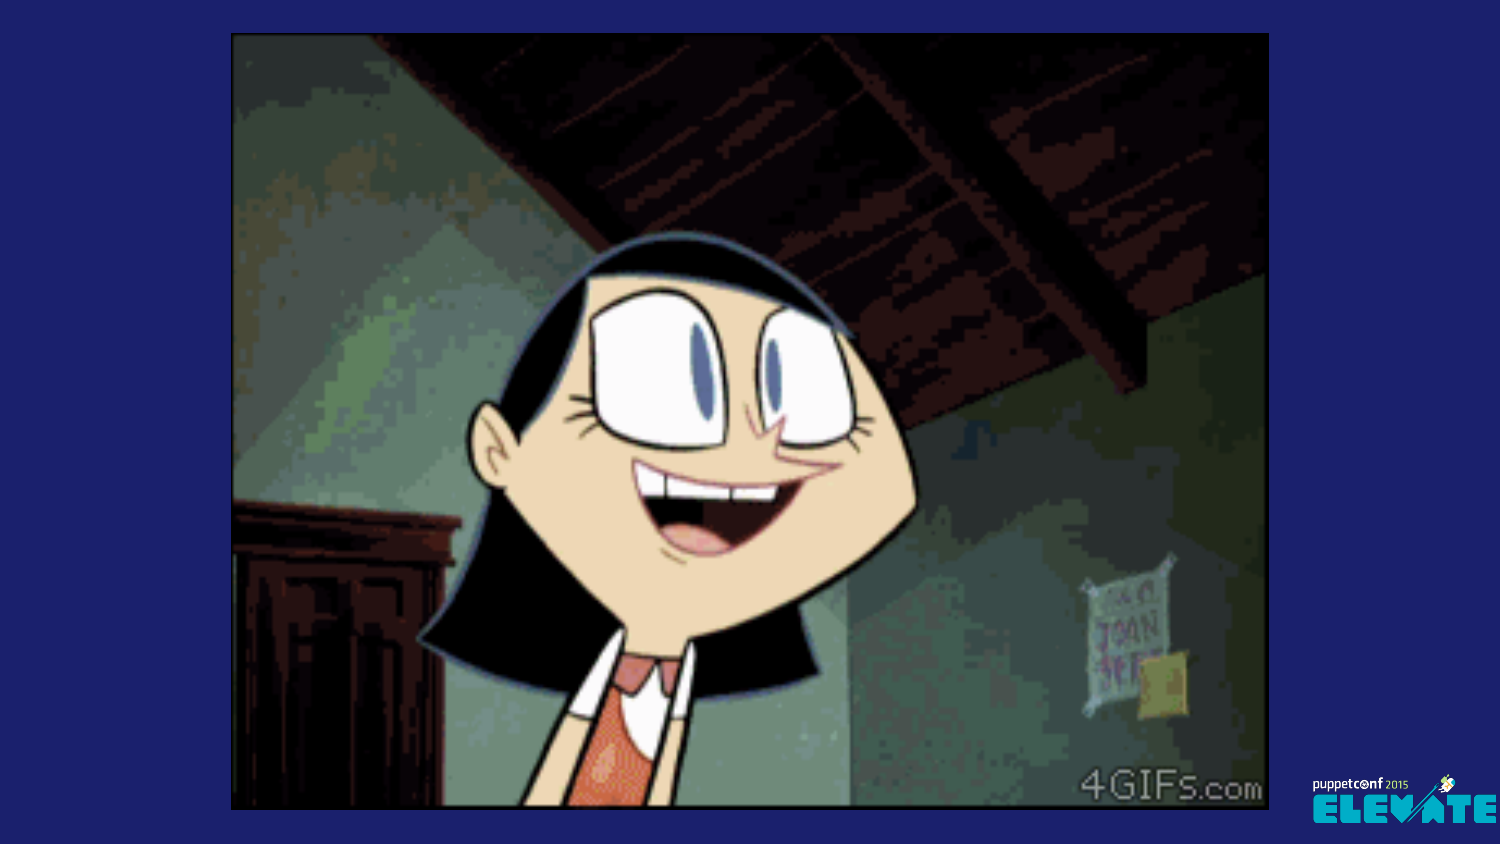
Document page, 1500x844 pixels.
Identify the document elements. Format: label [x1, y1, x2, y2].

picture [1313, 774, 1496, 823]
picture [231, 33, 1269, 811]
